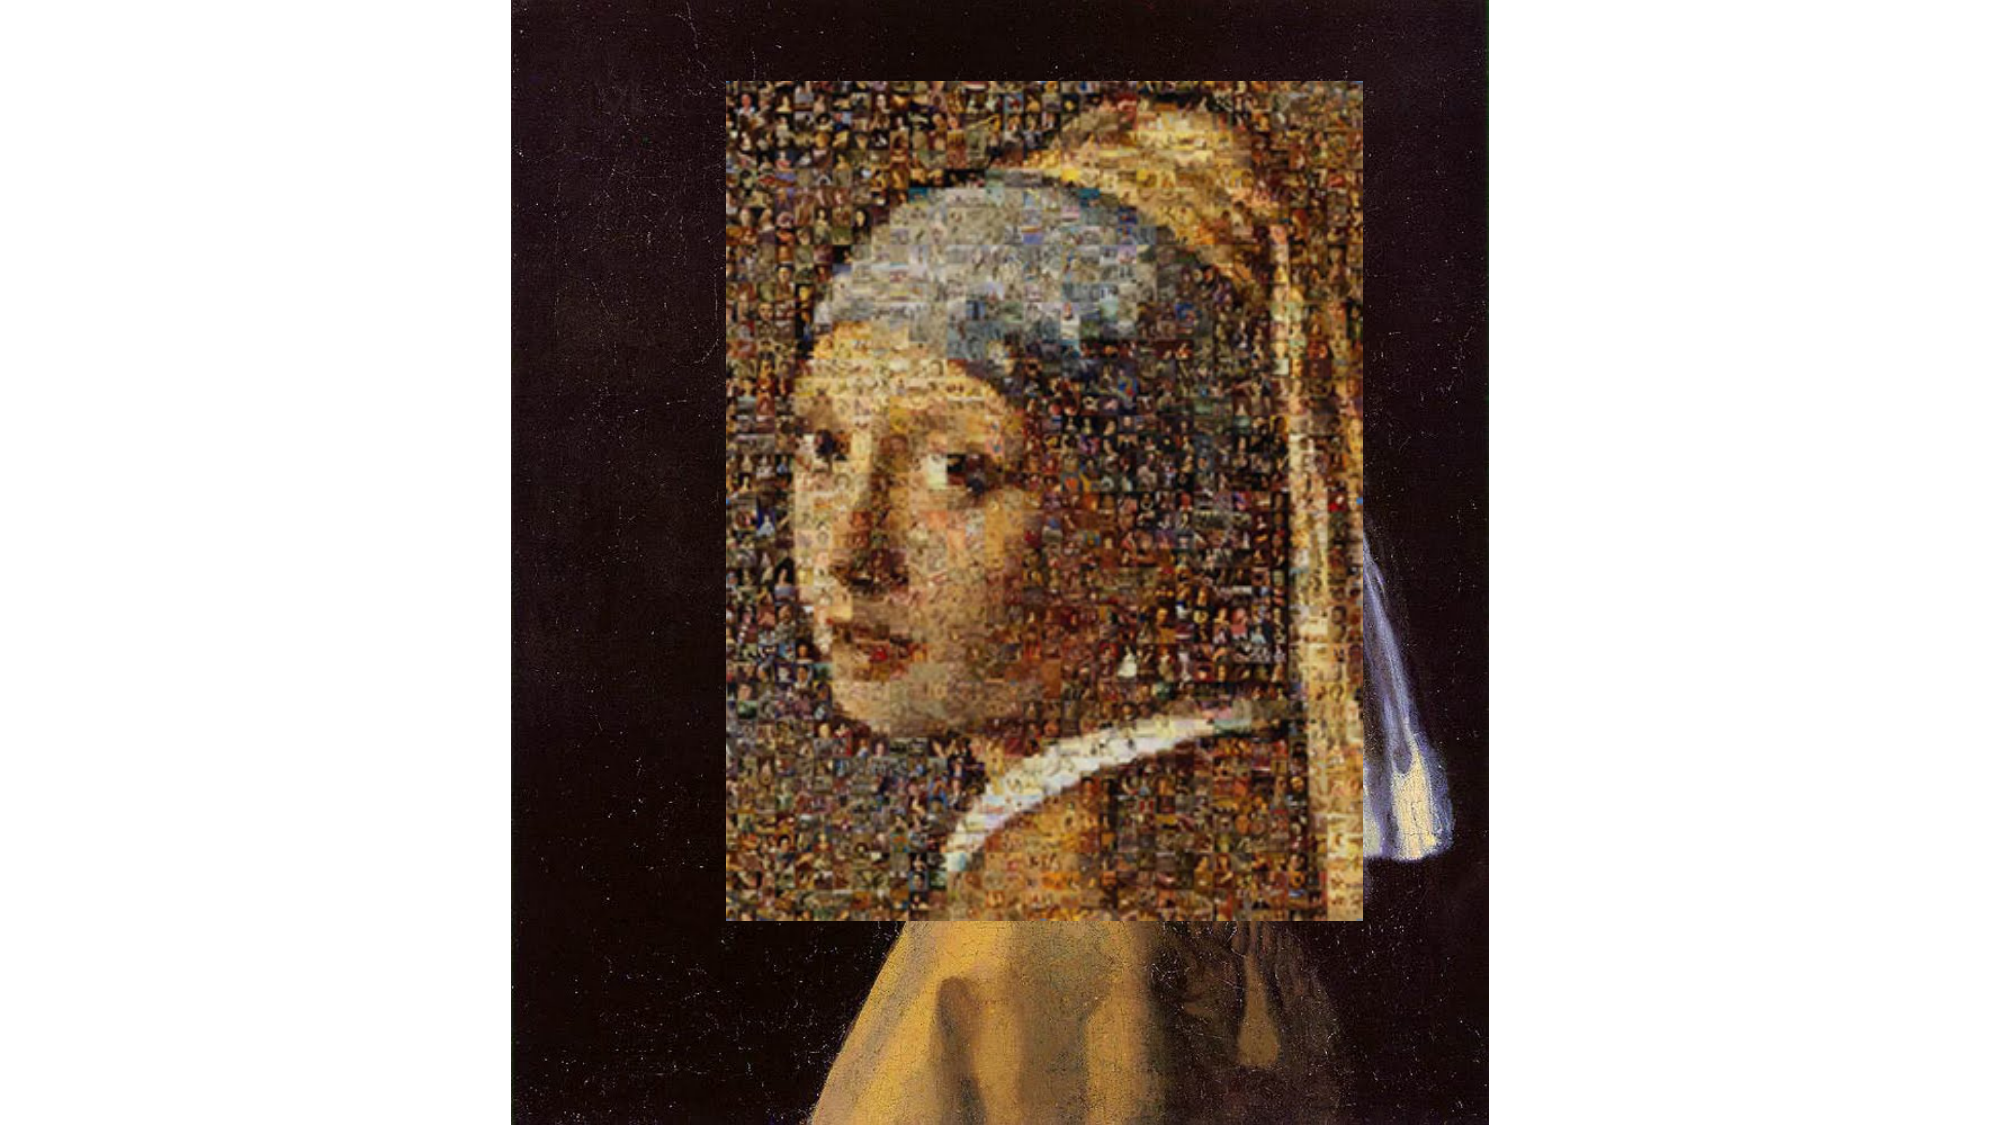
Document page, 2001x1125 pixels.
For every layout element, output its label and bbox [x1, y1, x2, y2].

picture [511, 0, 1489, 1125]
